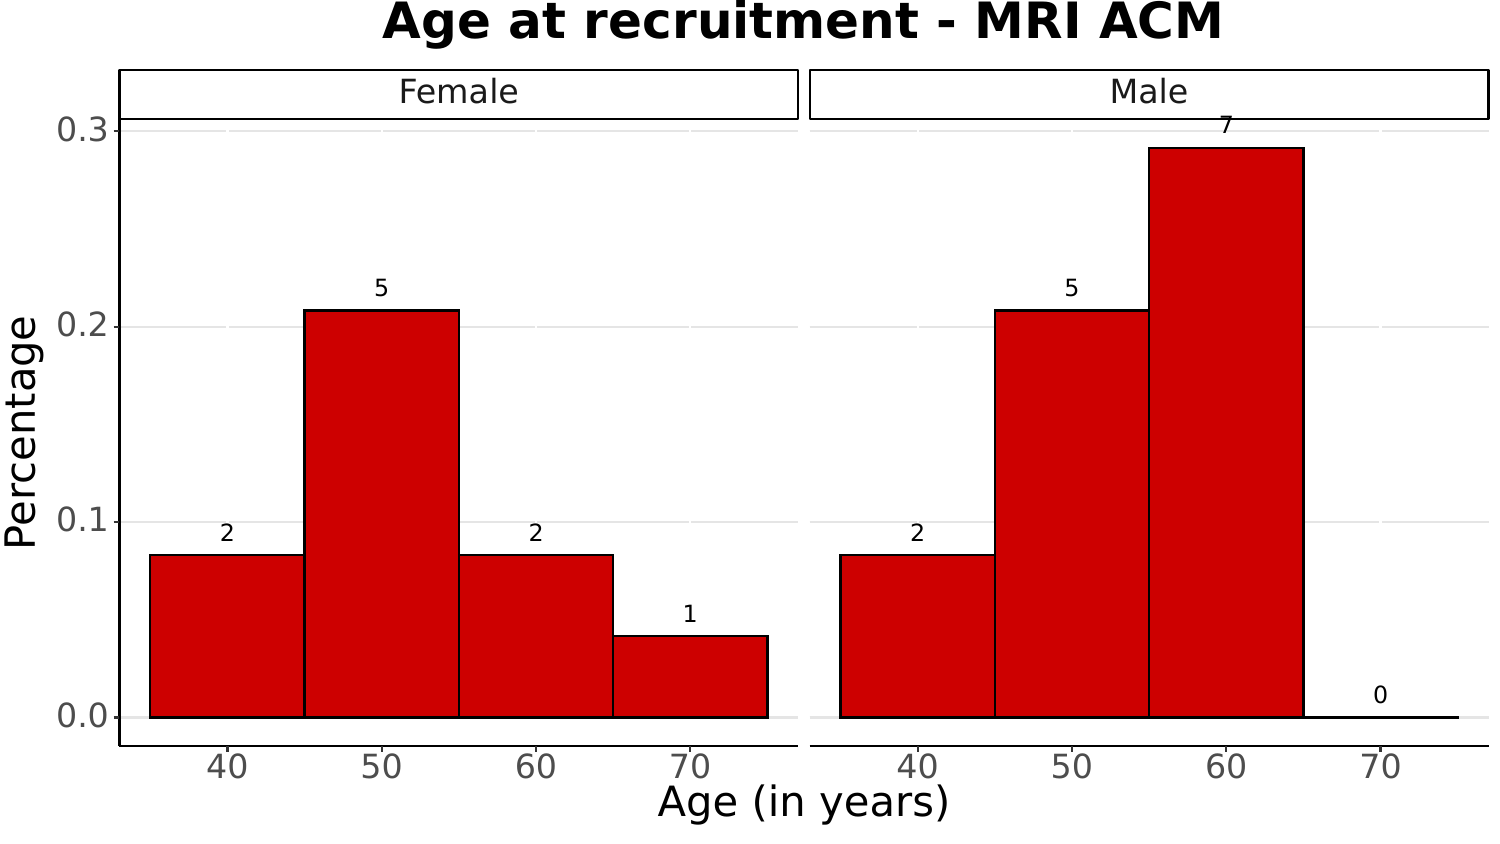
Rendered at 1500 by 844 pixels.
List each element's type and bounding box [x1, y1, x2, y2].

text_box [0, 0, 1500, 844]
